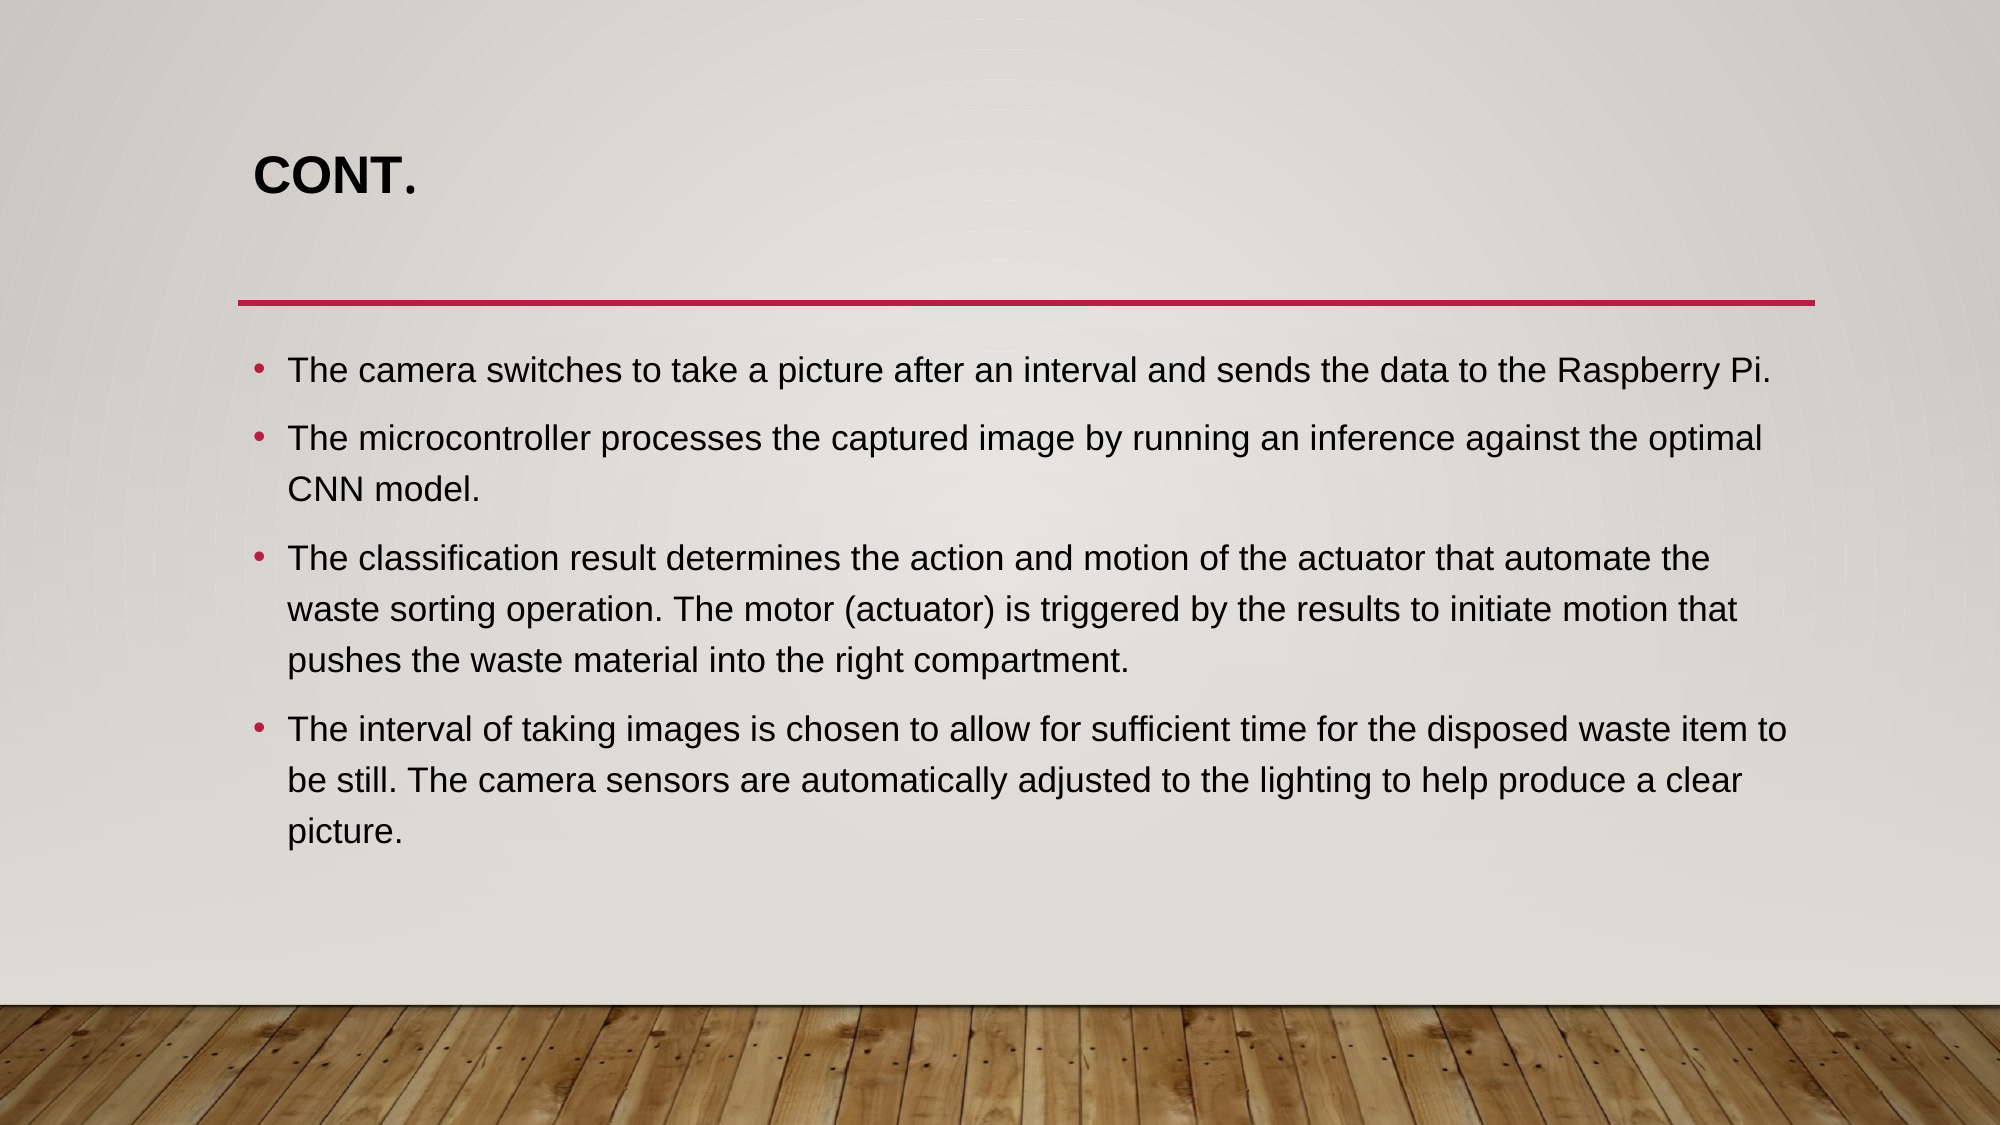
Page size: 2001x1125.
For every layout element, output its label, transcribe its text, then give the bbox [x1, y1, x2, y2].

picture [0, 1005, 2000, 1125]
list The camera switches to take a picture after an interval and sends the data to the Raspberry Pi. The microcontroller processes the captured image by running an inference against the optimal CNN model. The classification result determines the action and motion of the actuator that automate the waste sorting operation. The motor (actuator) is triggered by the results to initiate motion that pushes the waste material into the right compartment. The interval of taking images is chosen to allow for sufficient time for the disposed waste item to be still. The camera sensors are automatically adjusted to the lighting to help produce a clear picture. [238, 330, 1814, 897]
title CONT. [238, 131, 1814, 216]
